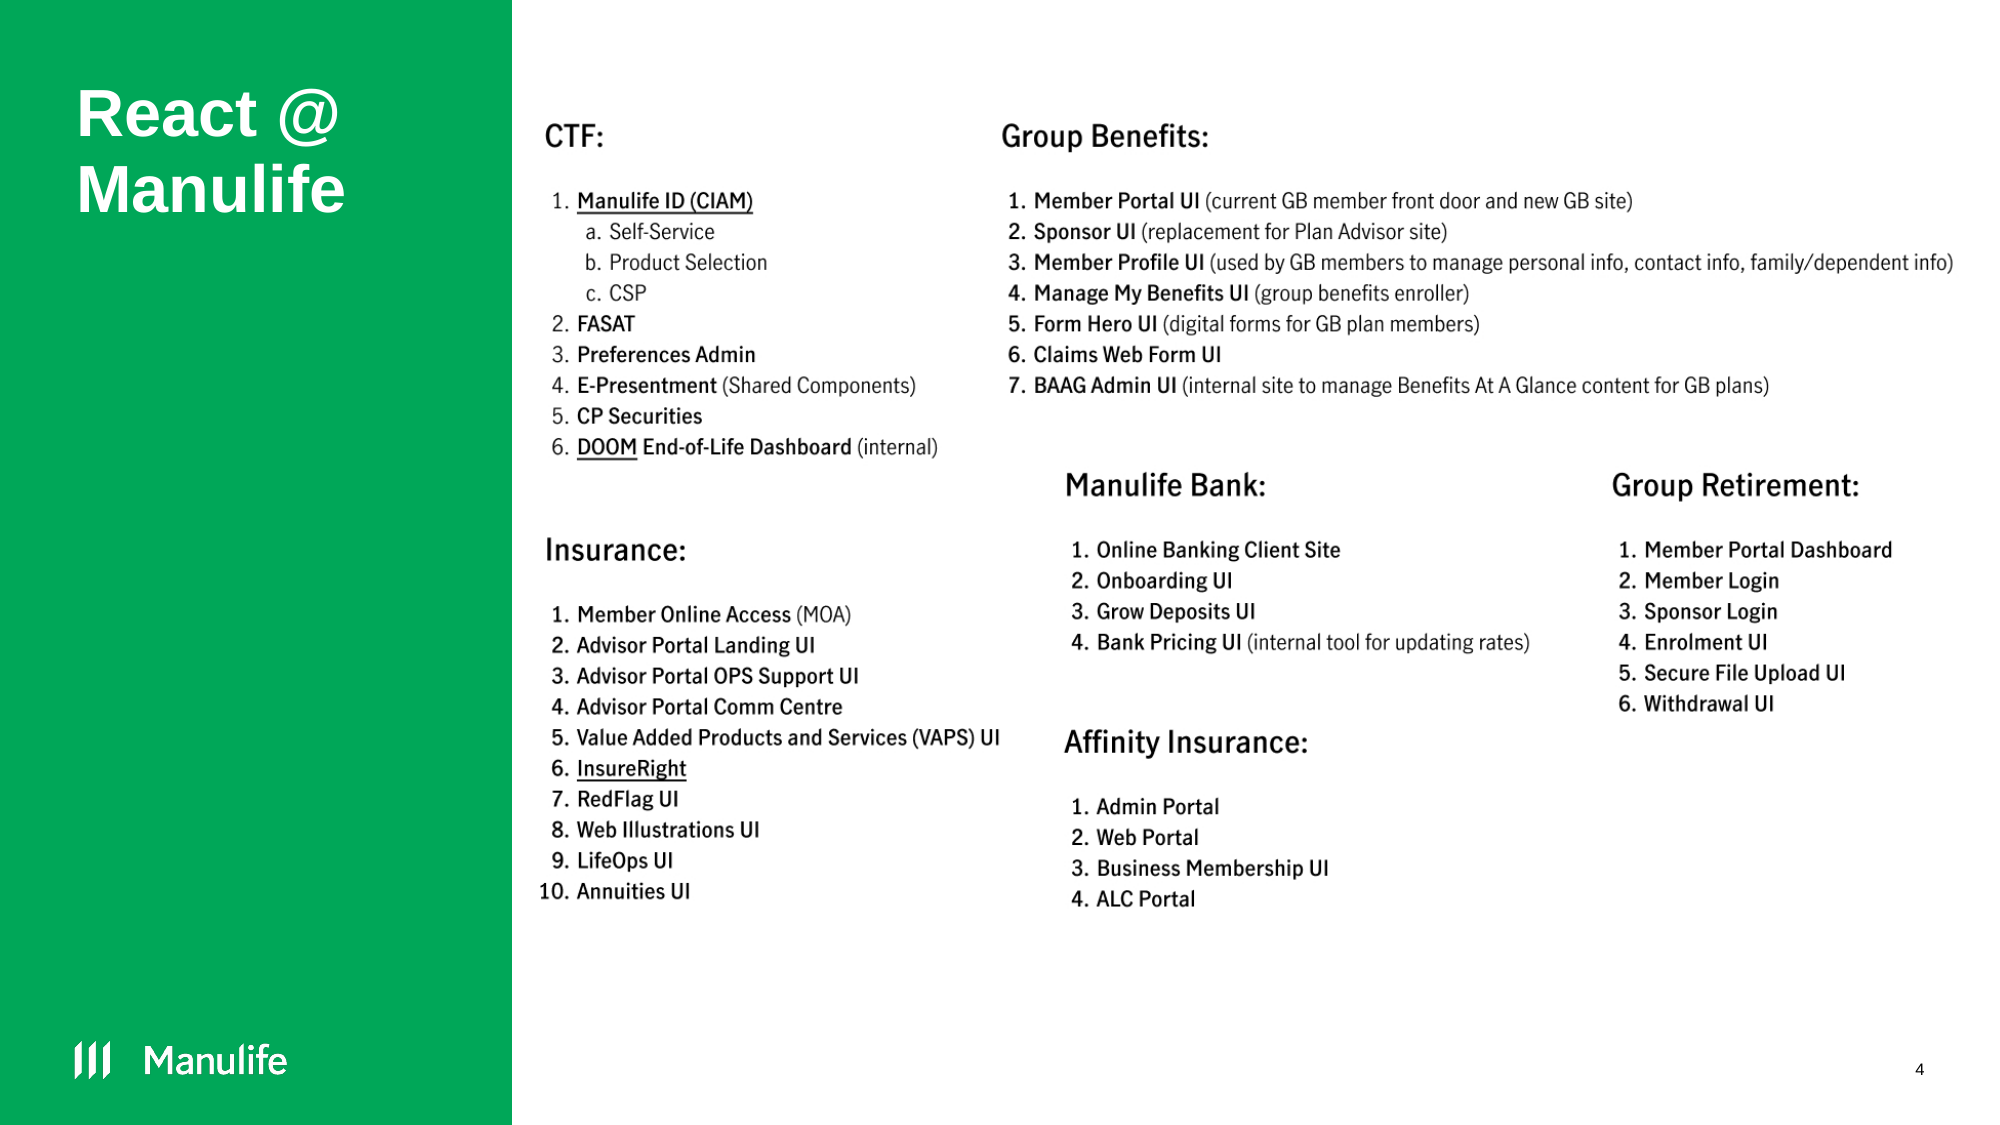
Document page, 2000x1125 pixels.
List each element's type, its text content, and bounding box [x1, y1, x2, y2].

title React @ Manulife [76, 76, 475, 635]
picture [39, 1005, 322, 1115]
picture [540, 113, 1967, 966]
slide_number 4 [1878, 1049, 1925, 1079]
